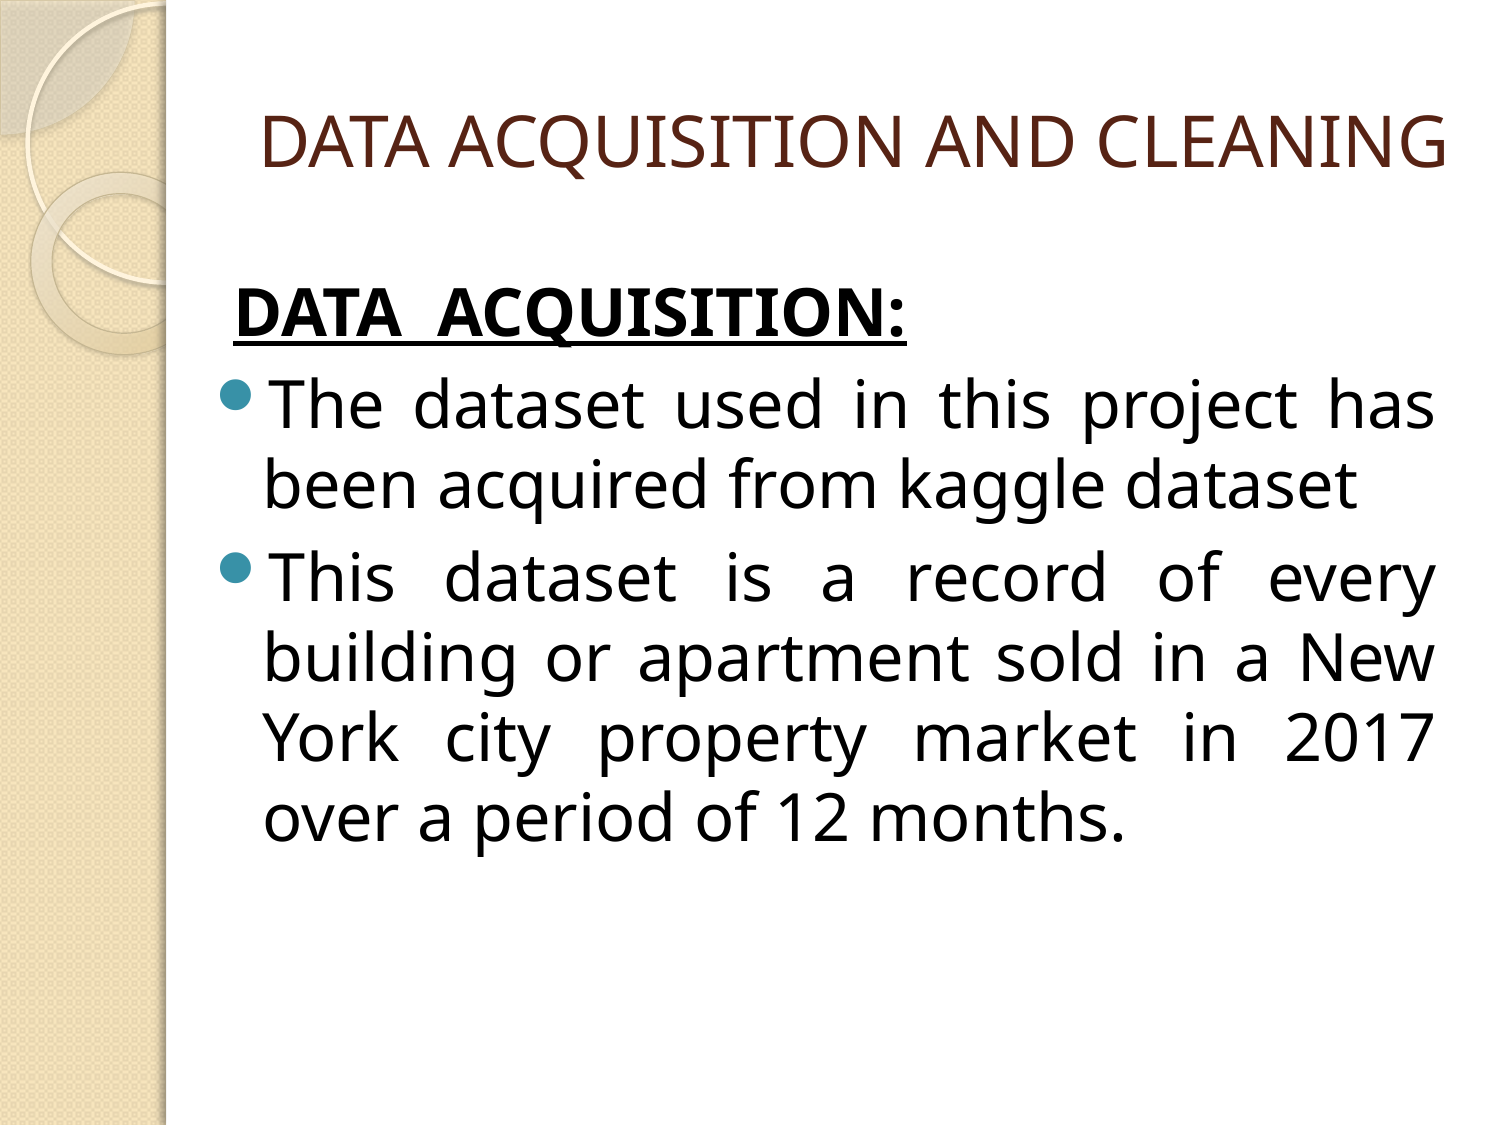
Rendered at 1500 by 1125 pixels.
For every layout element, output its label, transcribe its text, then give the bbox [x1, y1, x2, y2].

list DATA ACQUISITION: The dataset used in this project has been acquired from kaggle dataset This dataset is a record of every building or apartment sold in a New York city property market in 2017 over a period of 12 months. [187, 262, 1453, 988]
title DATA ACQUISITION AND CLEANING [225, 45, 1466, 233]
